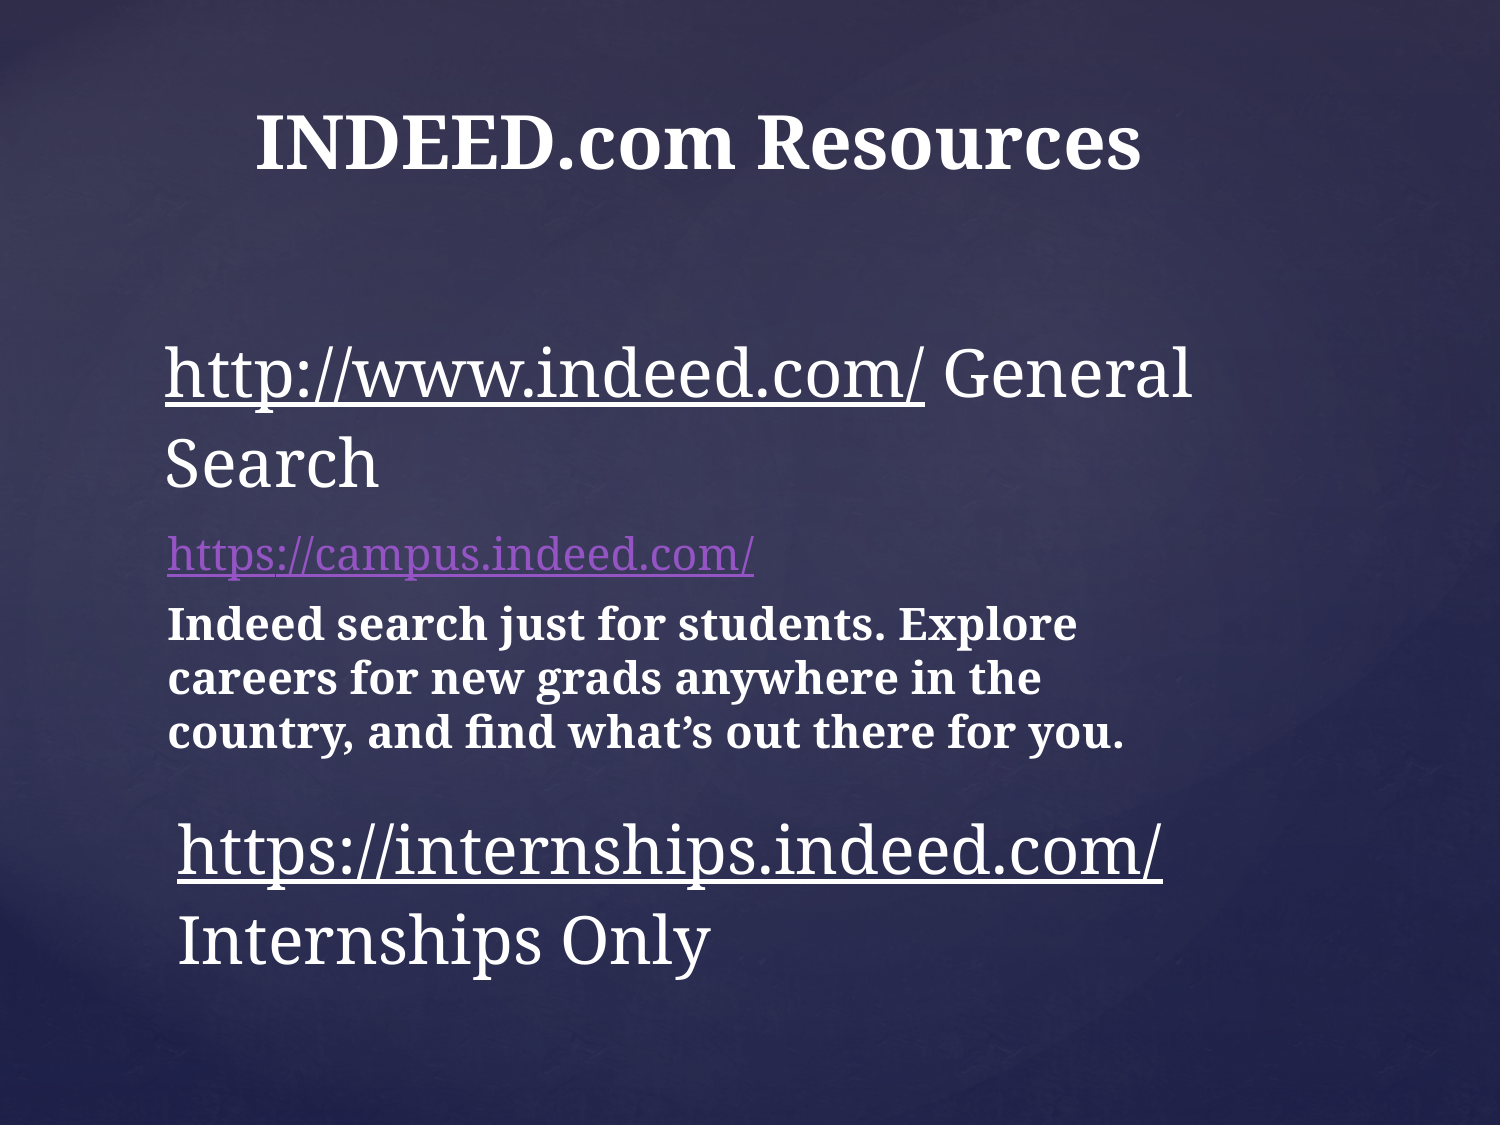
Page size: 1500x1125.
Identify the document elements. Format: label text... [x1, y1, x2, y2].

text_box https://internships.indeed.com/ Internships Only [162, 800, 1363, 986]
text_box INDEED.com Resources [237, 87, 1175, 193]
text_box http://www.indeed.com/ General Search [149, 323, 1438, 509]
list https://campus.indeed.com/ Indeed search just for students. Explore careers for new grads anywhere in the country, and find what’s out there for you. [150, 509, 1150, 800]
